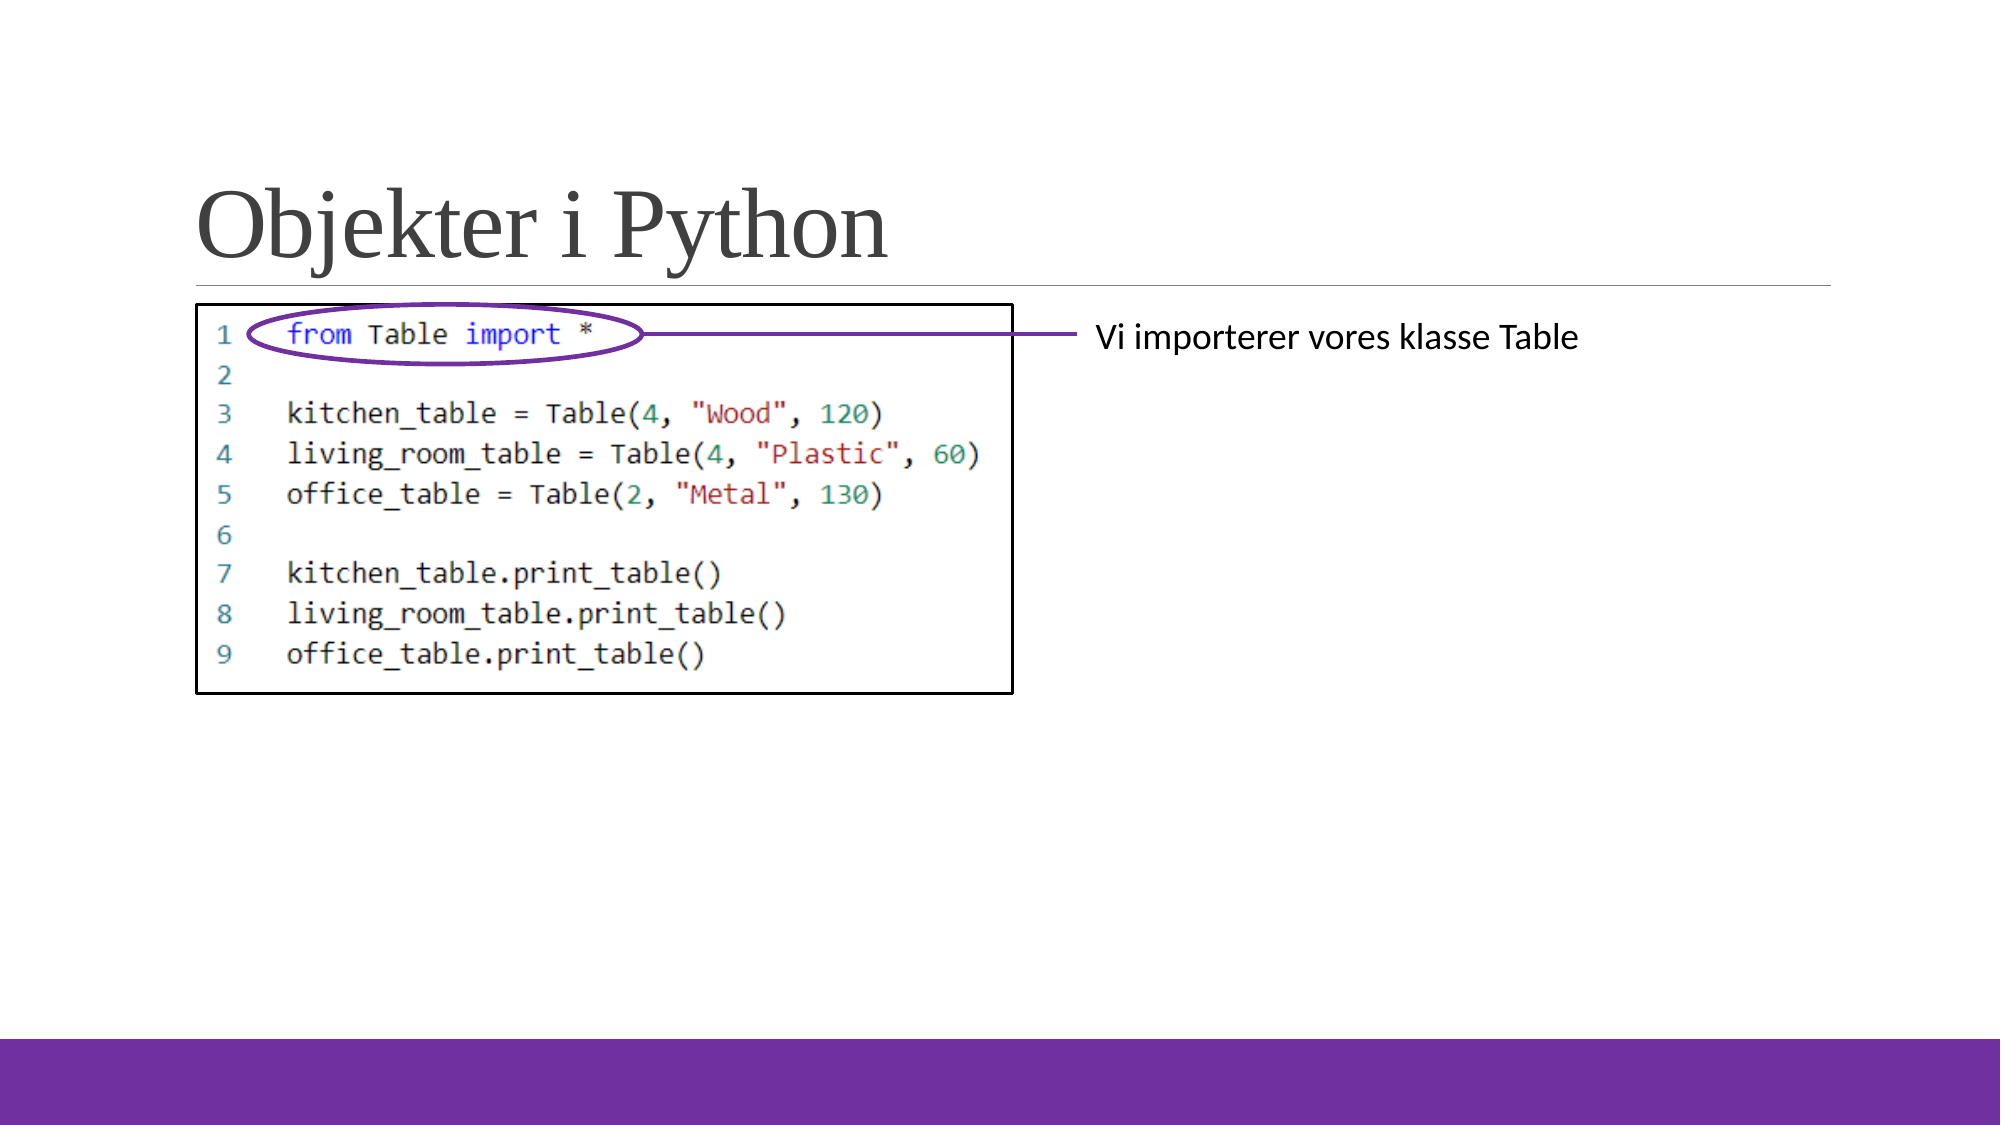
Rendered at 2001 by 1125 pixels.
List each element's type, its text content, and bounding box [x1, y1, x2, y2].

title Objekter i Python [180, 47, 1830, 285]
picture [187, 318, 1046, 674]
text_box [283, 303, 608, 316]
text_box [195, 303, 396, 316]
text_box [195, 682, 1014, 695]
text_box Vi importerer vores klasse Table [1080, 304, 1672, 365]
text_box [495, 303, 1014, 316]
